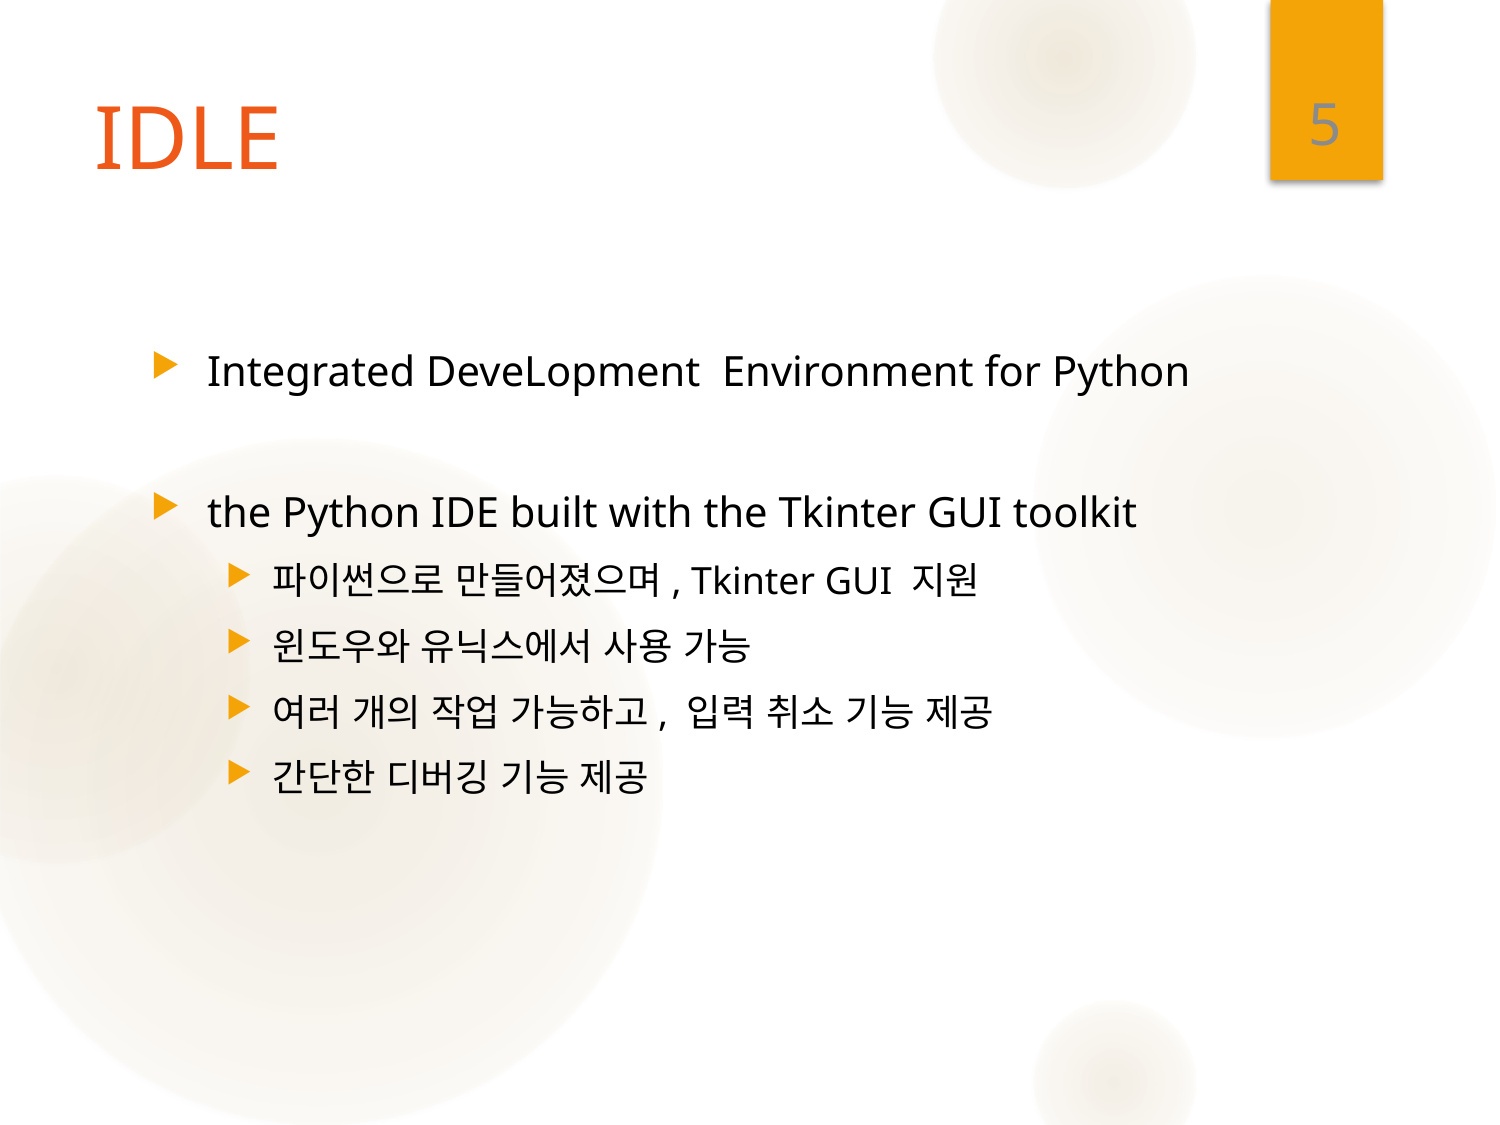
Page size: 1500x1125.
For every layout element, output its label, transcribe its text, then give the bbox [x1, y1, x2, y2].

slide_number 5 [1273, 48, 1378, 175]
title IDLE [79, 74, 1237, 304]
list Integrated DeveLopment Environment for Python the Python IDE built with the Tkinter GUI toolkit 파이썬으로 만들어졌으며, Tkinter GUI 지원 윈도우와 유닉스에서 사용 가능 여러 개의 작업 가능하고, 입력 취소 기능 제공 간단한 디버깅 기능 제공 [135, 336, 1237, 1025]
